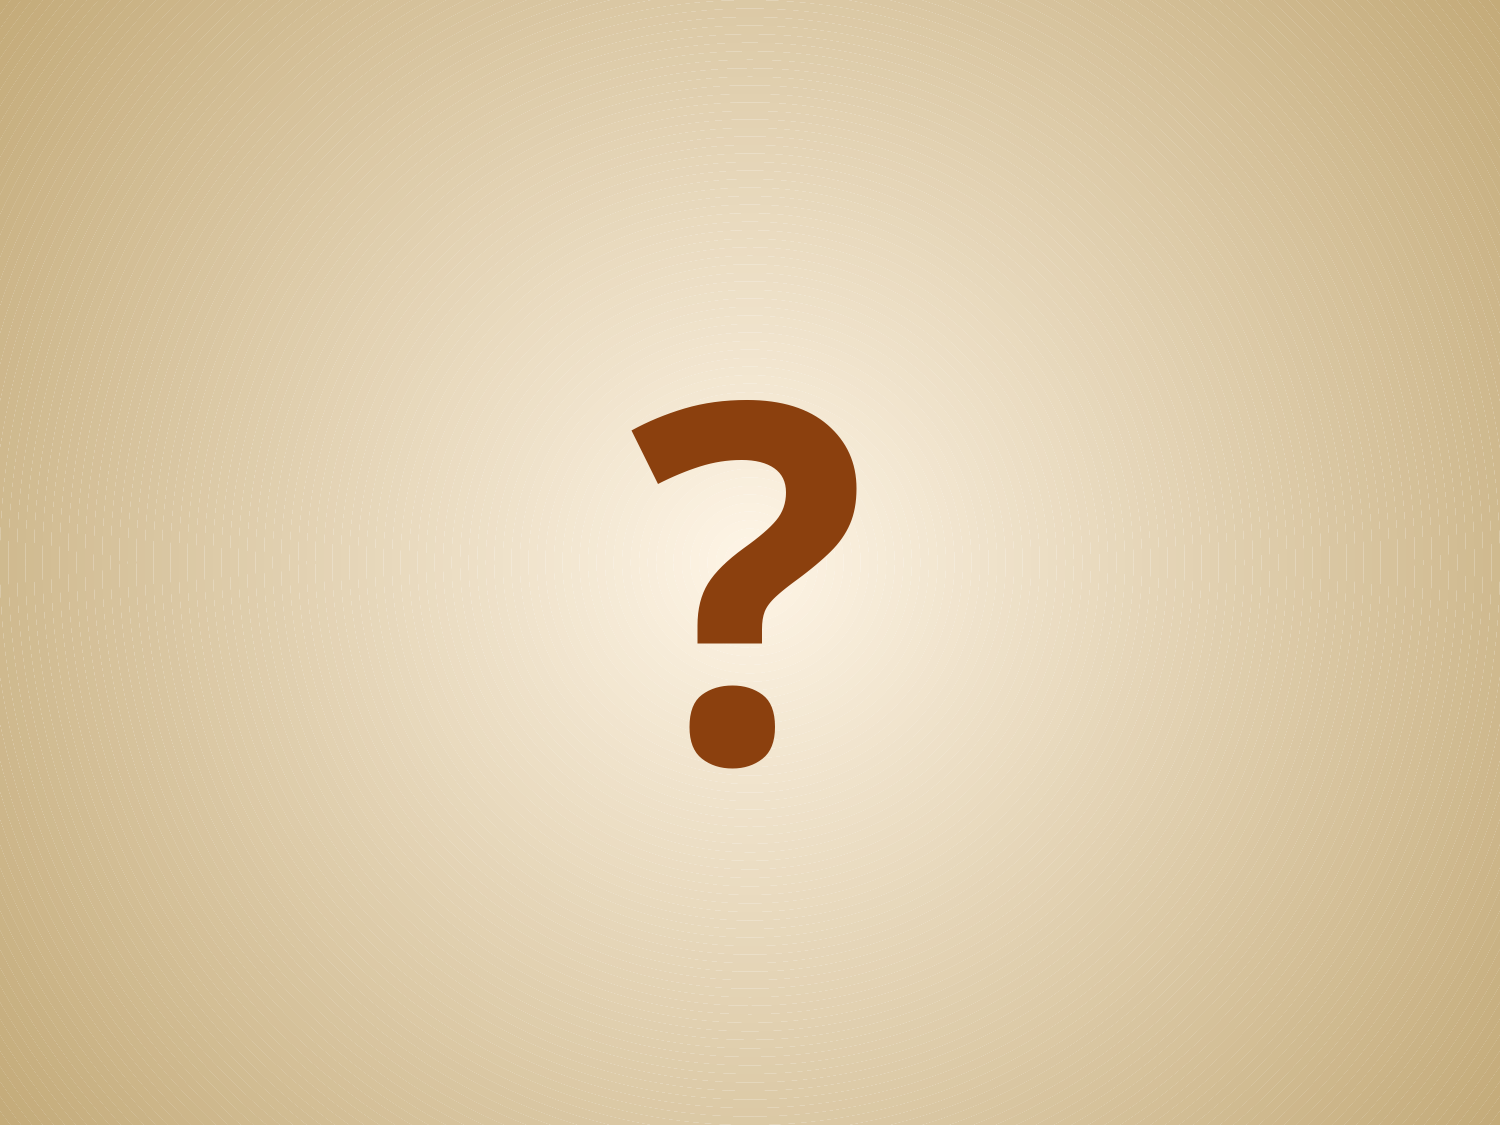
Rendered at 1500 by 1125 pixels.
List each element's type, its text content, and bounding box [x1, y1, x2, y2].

title ? [50, 37, 1450, 1088]
